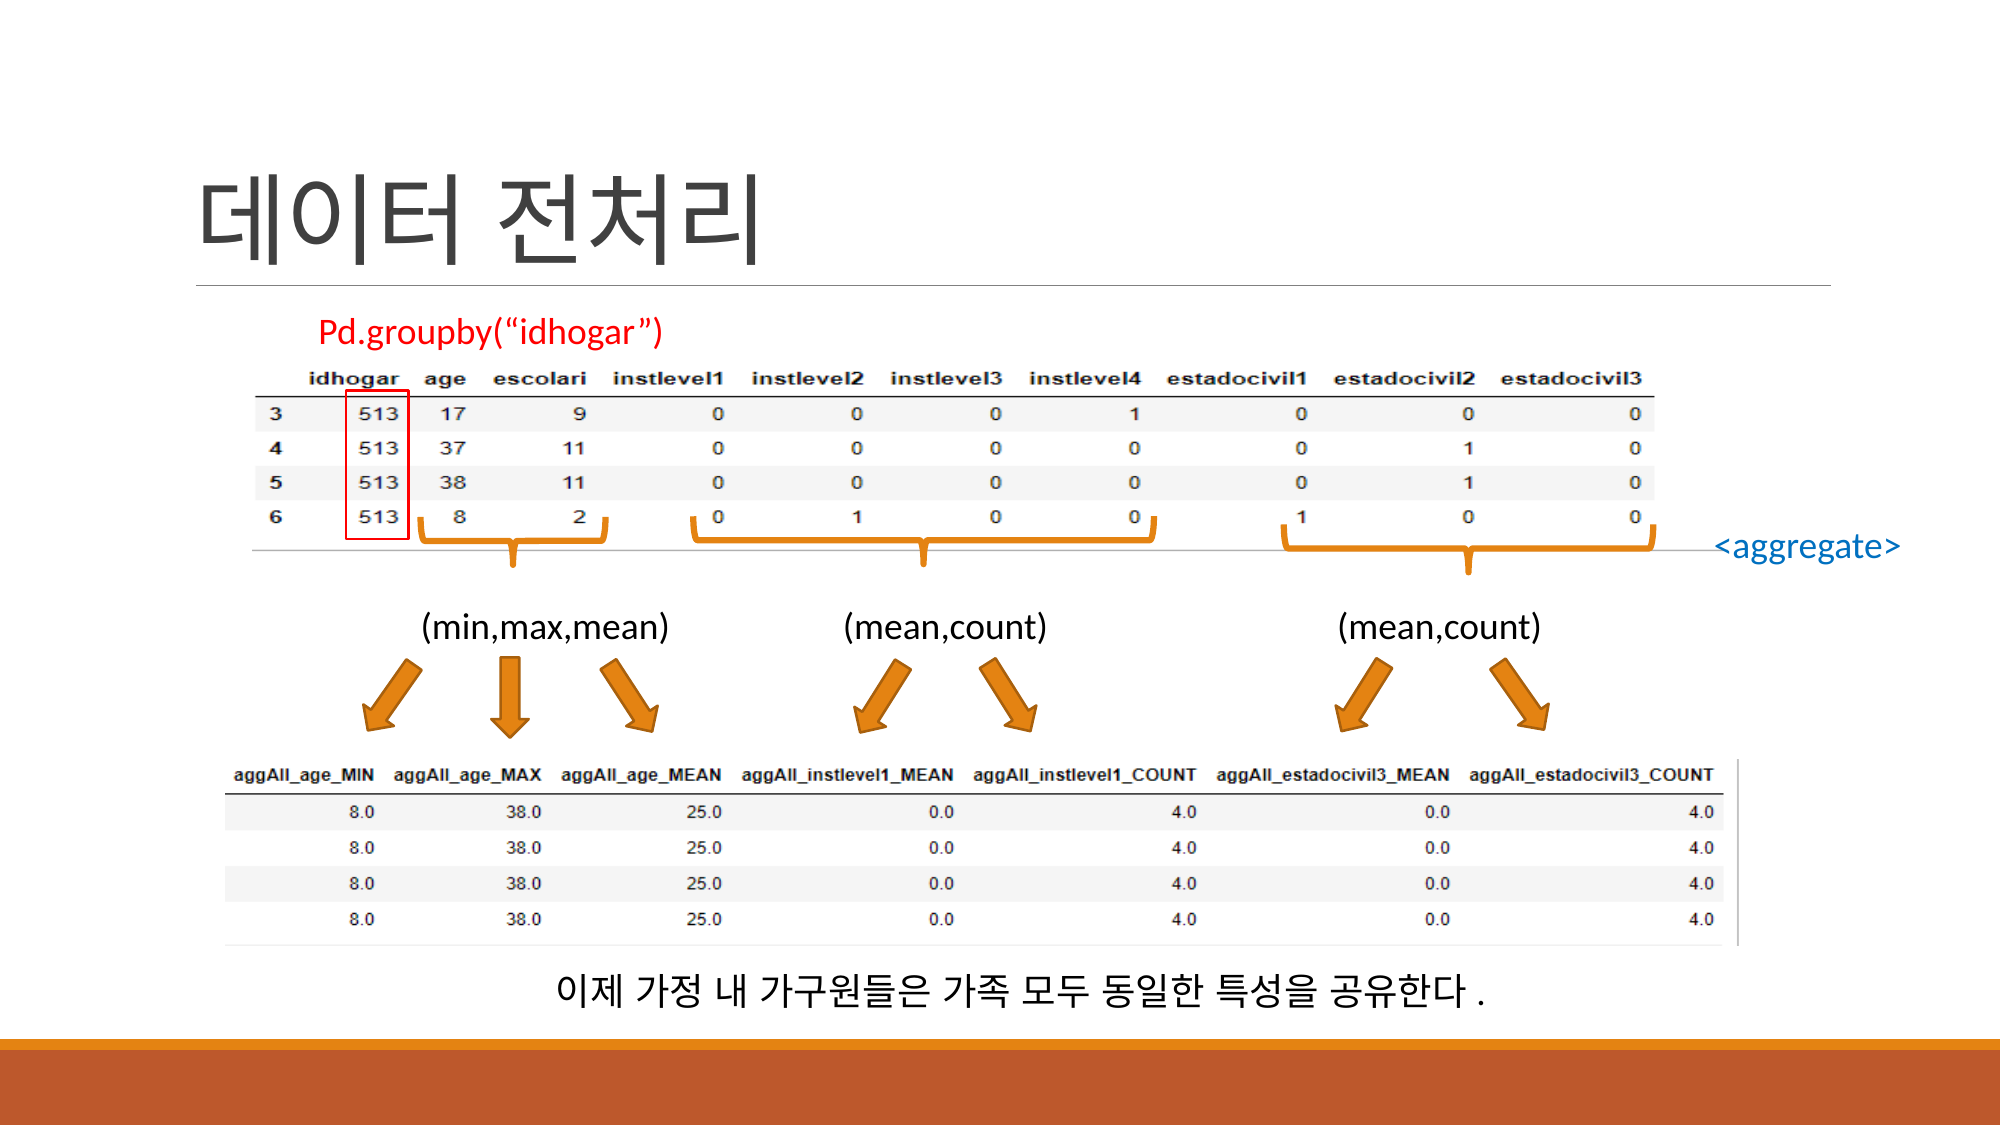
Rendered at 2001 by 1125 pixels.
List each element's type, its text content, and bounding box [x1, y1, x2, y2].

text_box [252, 299, 1963, 645]
text_box 이제 가정 내 가구원들은 가족 모두 동일한 특성을 공유한다. [540, 960, 1502, 1021]
title 데이터 전처리 [180, 47, 1830, 285]
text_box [224, 656, 1743, 946]
